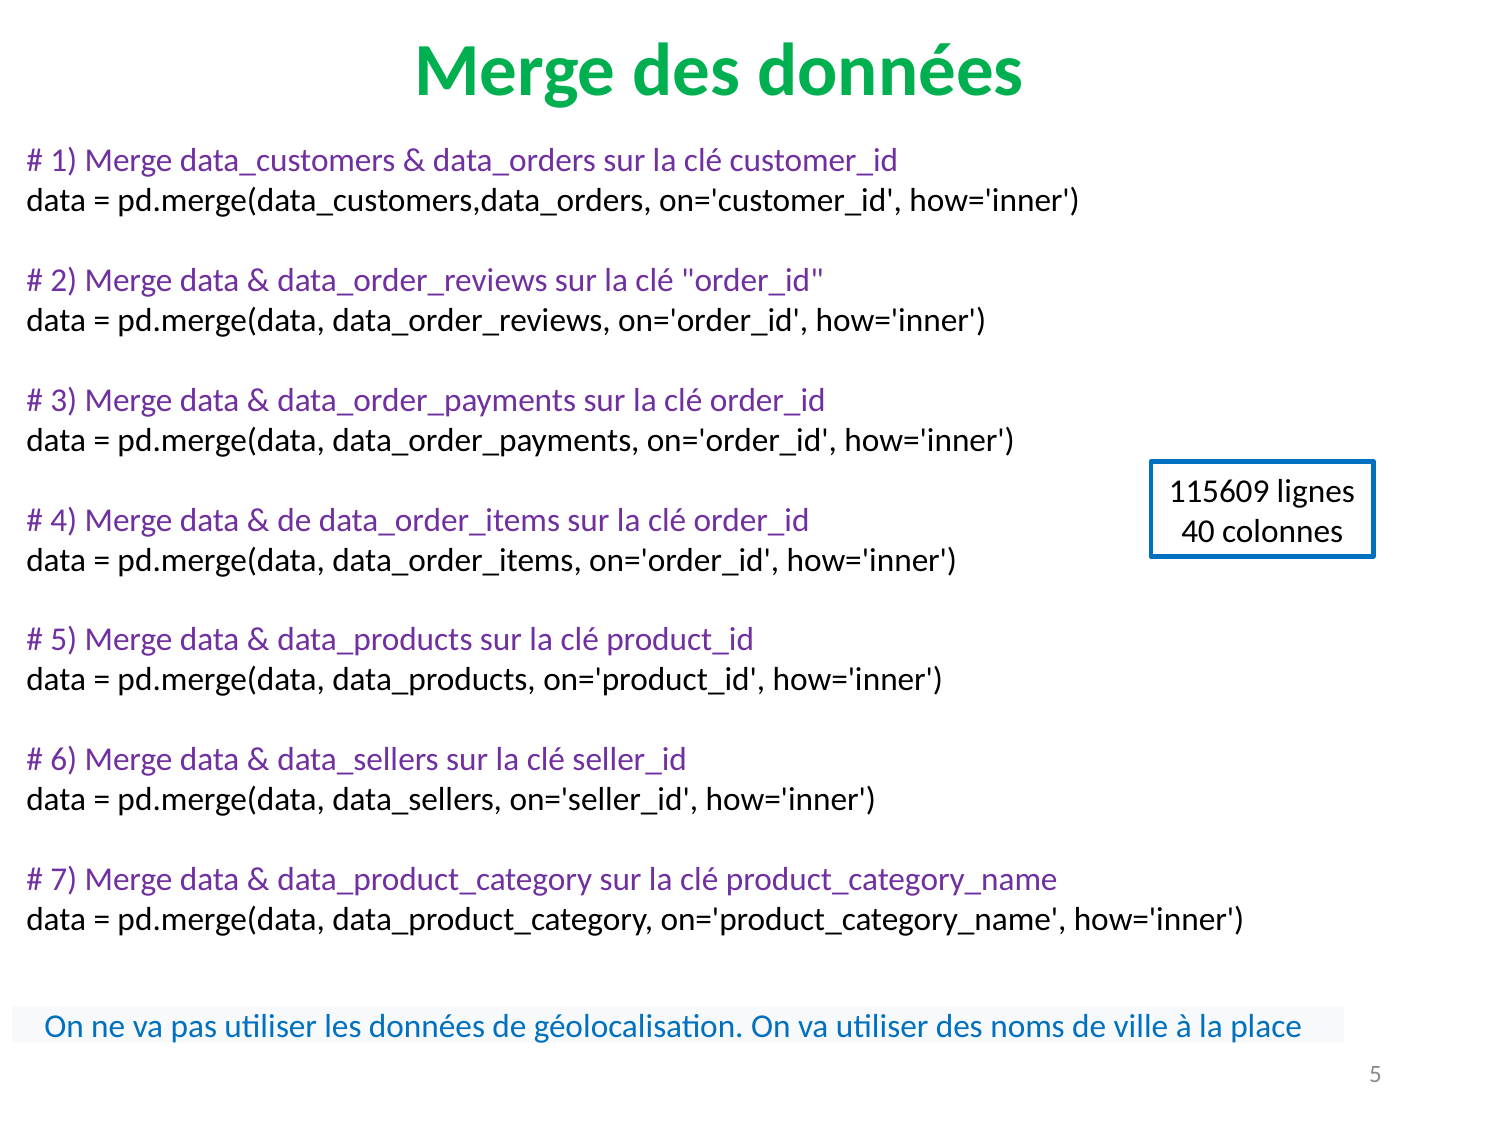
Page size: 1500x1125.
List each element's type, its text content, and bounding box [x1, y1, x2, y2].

text_box On ne va pas utiliser les données de géolocalisation. On va utiliser des noms de ville à la place [11, 1006, 1345, 1043]
text_box Merge des données [344, 13, 1094, 118]
text_box # 1) Merge data_customers & data_orders sur la clé customer_id data = pd.merge(data_customers,data_orders, on='customer_id', how='inner') # 2) Merge data & data_order_reviews sur la clé "order_id" data = pd.merge(data, data_order_reviews, on='order_id', how='inner') # 3) Merge data & data_order_payments sur la clé order_id data = pd.merge(data, data_order_payments, on='order_id', how='inner') # 4) Merge data & de data_order_items sur la clé order_id data = pd.merge(data, data_order_items, on='order_id', how='inner') # 5) Merge data & data_products sur la clé product_id data = pd.merge(data, data_products, on='product_id', how='inner') # 6) Merge data & data_sellers sur la clé seller_id data = pd.merge(data, data_sellers, on='seller_id', how='inner') # 7) Merge data & data_product_category sur la clé product_category_name data = pd.merge(data, data_product_category, on='product_category_name', how='inner') [11, 131, 1481, 975]
text_box 115609 lignes 40 colonnes [1150, 461, 1374, 557]
slide_number 5 [1059, 1042, 1397, 1103]
